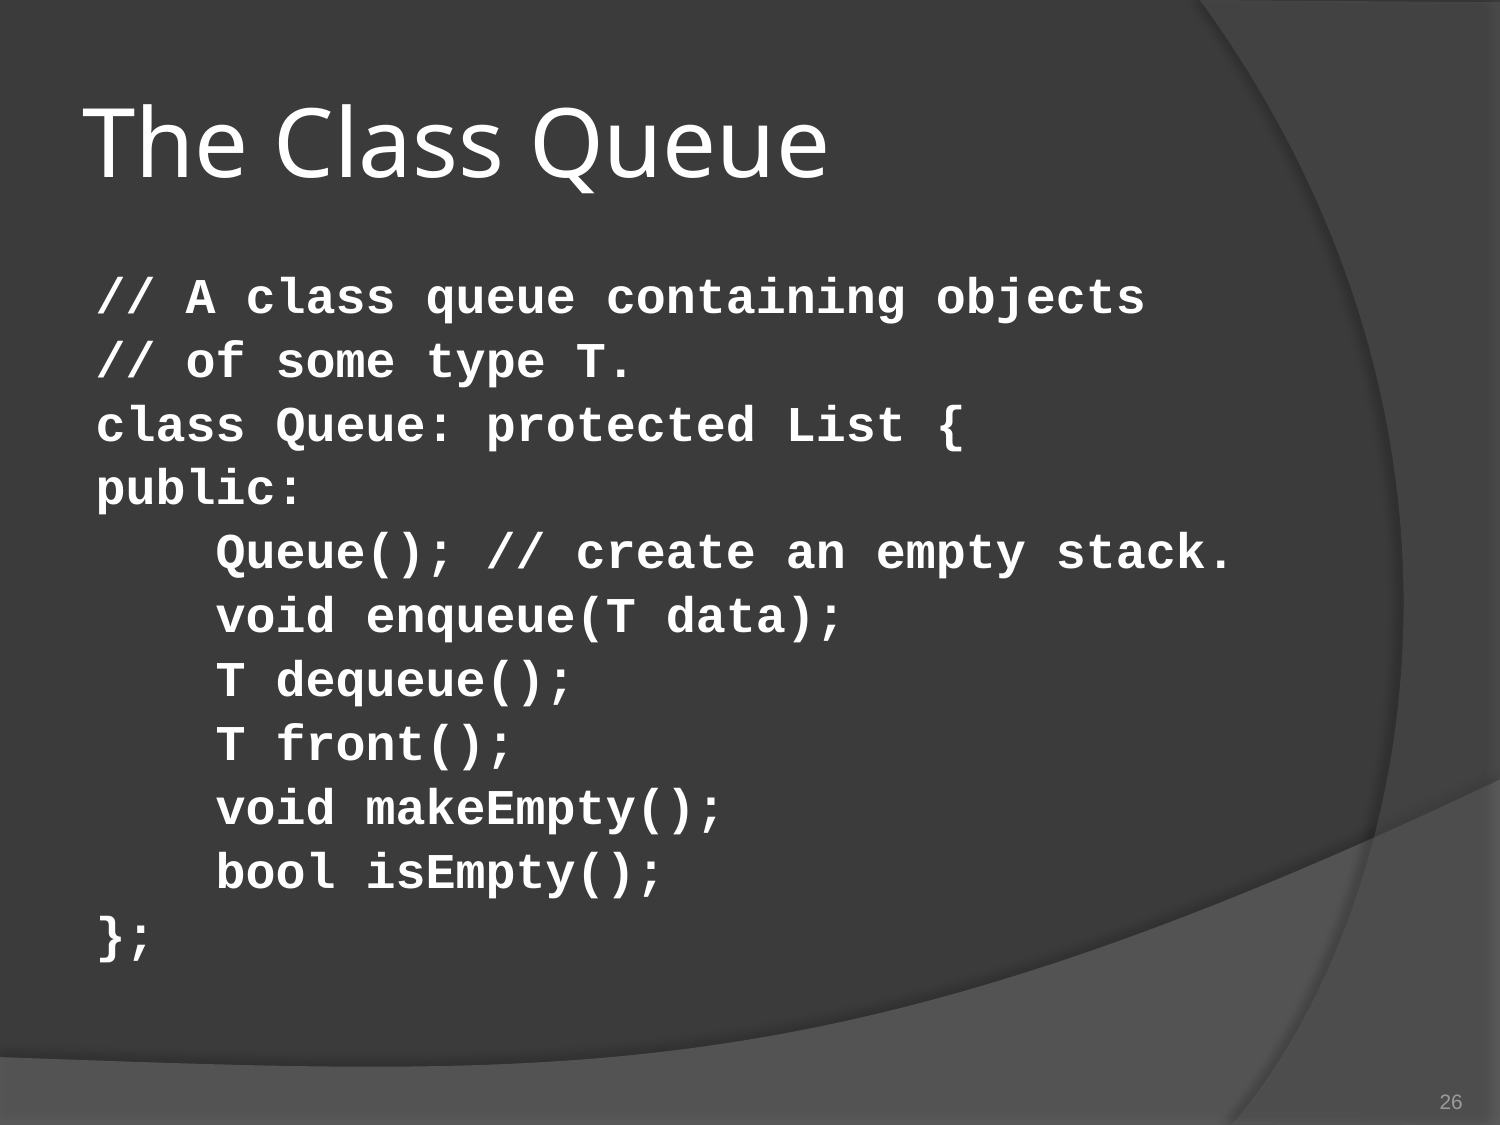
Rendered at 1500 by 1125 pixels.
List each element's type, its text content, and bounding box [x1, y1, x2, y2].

title The Class Queue [75, 45, 1300, 233]
list // A class queue containing objects // of some type T. class Queue: protected List { public: Queue(); // create an empty stack. void enqueue(T data); T dequeue(); T front(); void makeEmpty(); bool isEmpty(); }; [75, 262, 1300, 1005]
slide_number 26 [1337, 1053, 1463, 1114]
